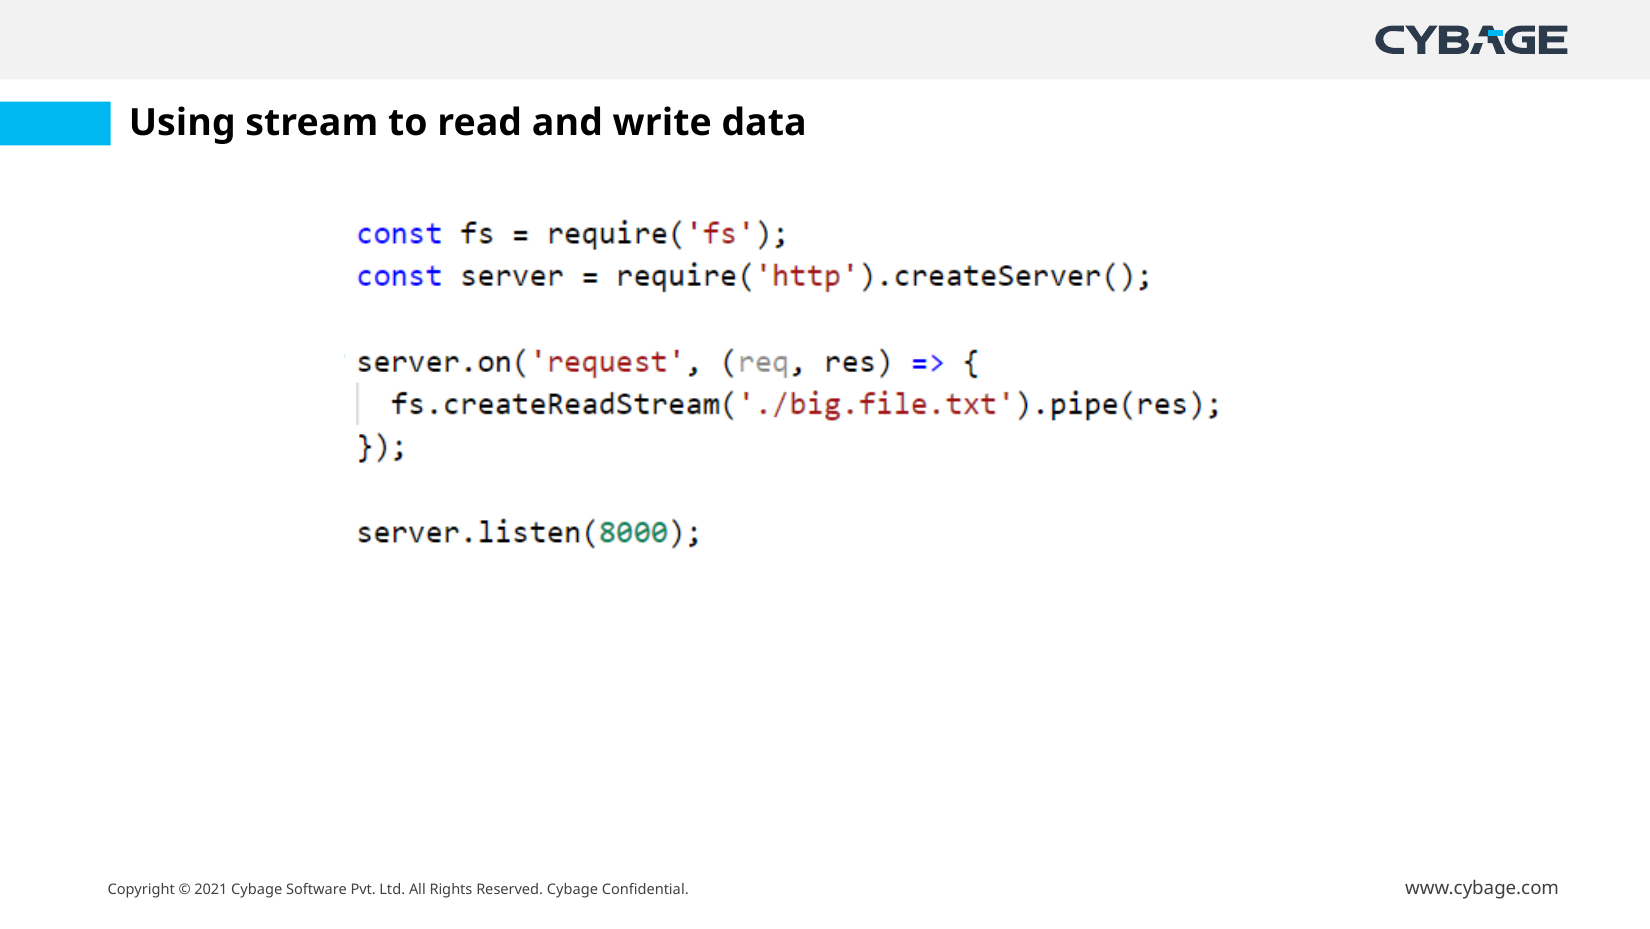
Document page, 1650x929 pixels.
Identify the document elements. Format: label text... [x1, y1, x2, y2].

picture [344, 213, 1306, 577]
title Using stream to read and write data [112, 89, 1598, 171]
